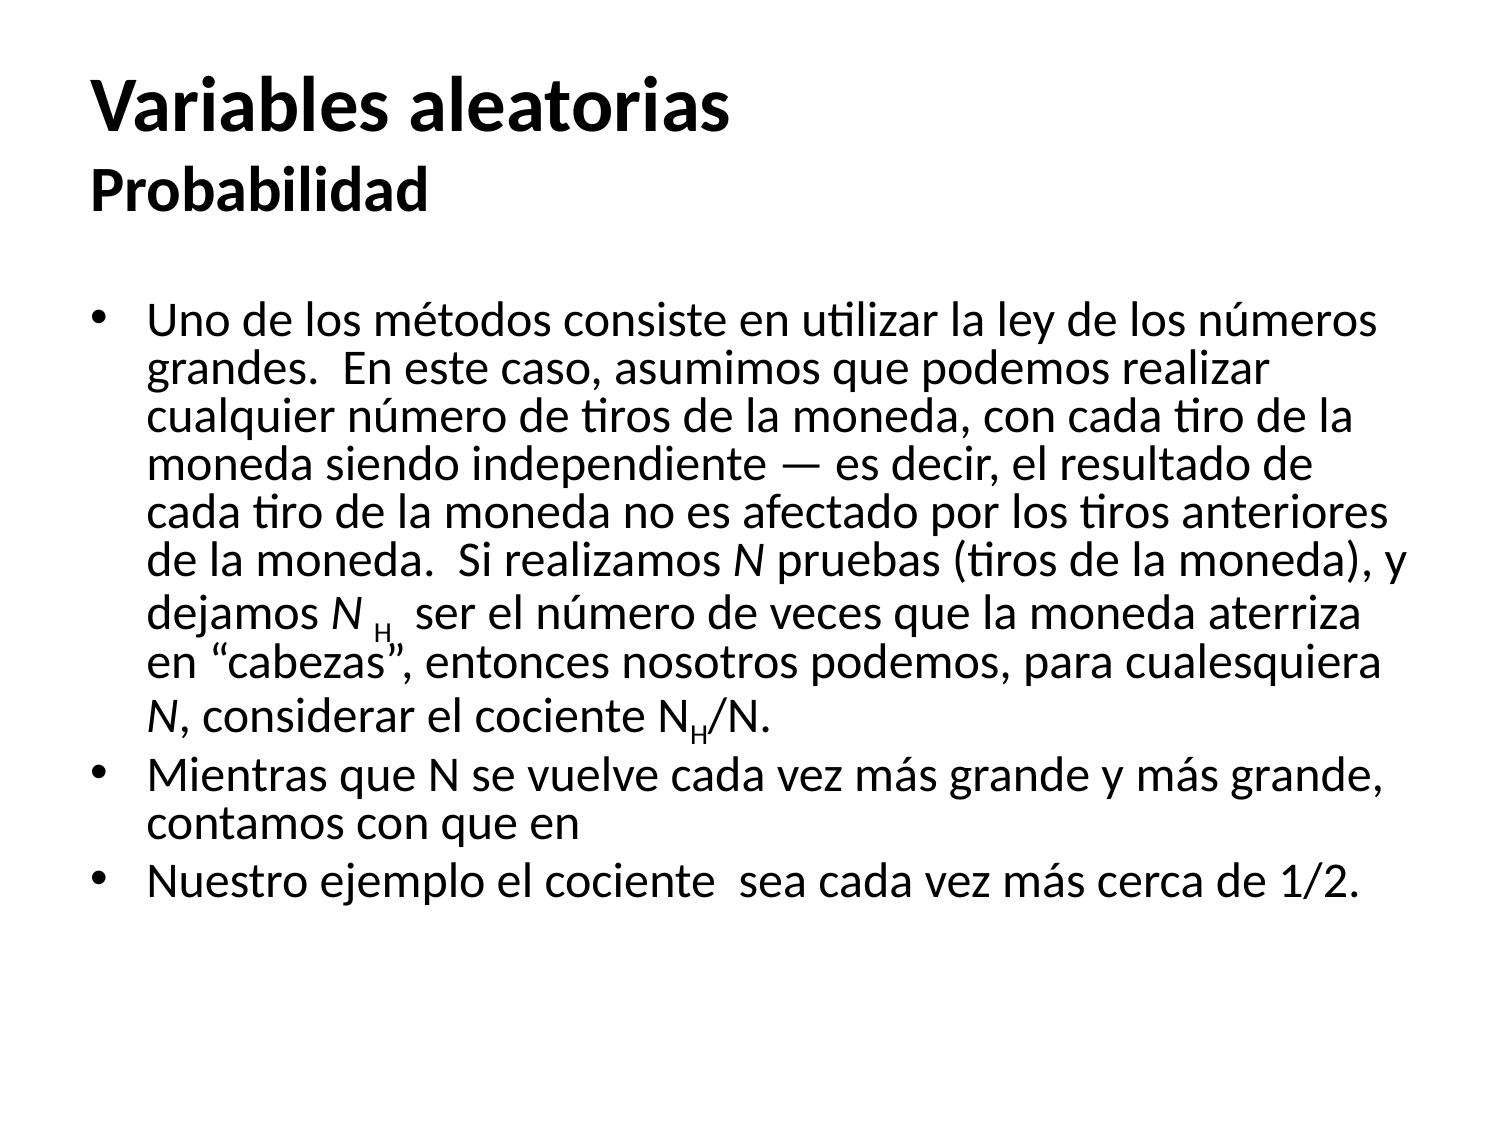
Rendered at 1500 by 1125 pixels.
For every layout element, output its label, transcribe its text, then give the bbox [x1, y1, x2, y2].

list Uno de los métodos consiste en utilizar la ley de los números grandes. En este caso, asumimos que podemos realizar cualquier número de tiros de la moneda, con cada tiro de la moneda siendo independiente — es decir, el resultado de cada tiro de la moneda no es afectado por los tiros anteriores de la moneda. Si realizamos N pruebas (tiros de la moneda), y dejamos N H ser el número de veces que la moneda aterriza en “cabezas”, entonces nosotros podemos, para cualesquiera N, considerar el cociente NH/N. Mientras que N se vuelve cada vez más grande y más grande, contamos con que en Nuestro ejemplo el cociente sea cada vez más cerca de 1/2. [75, 290, 1425, 1059]
title Variables aleatorias Probabilidad [75, 45, 1425, 233]
